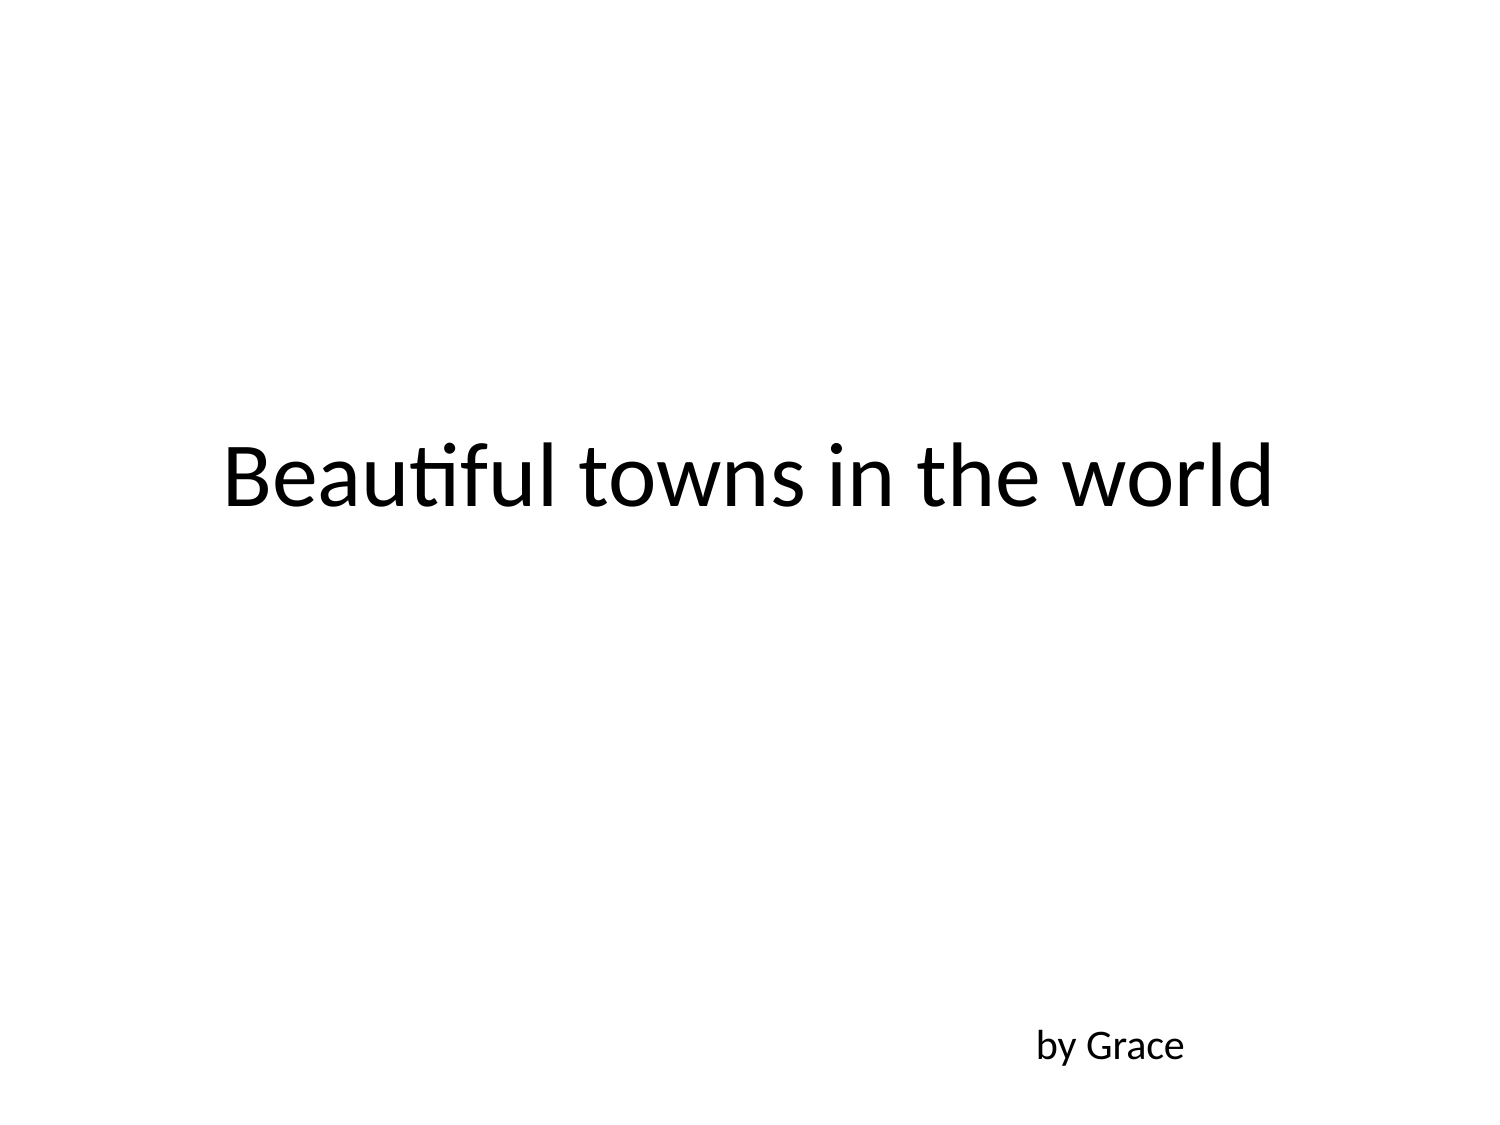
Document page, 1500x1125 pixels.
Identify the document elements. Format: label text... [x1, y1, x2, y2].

subtitle by Grace [419, 775, 1470, 1079]
title Beautiful towns in the world [112, 349, 1388, 591]
